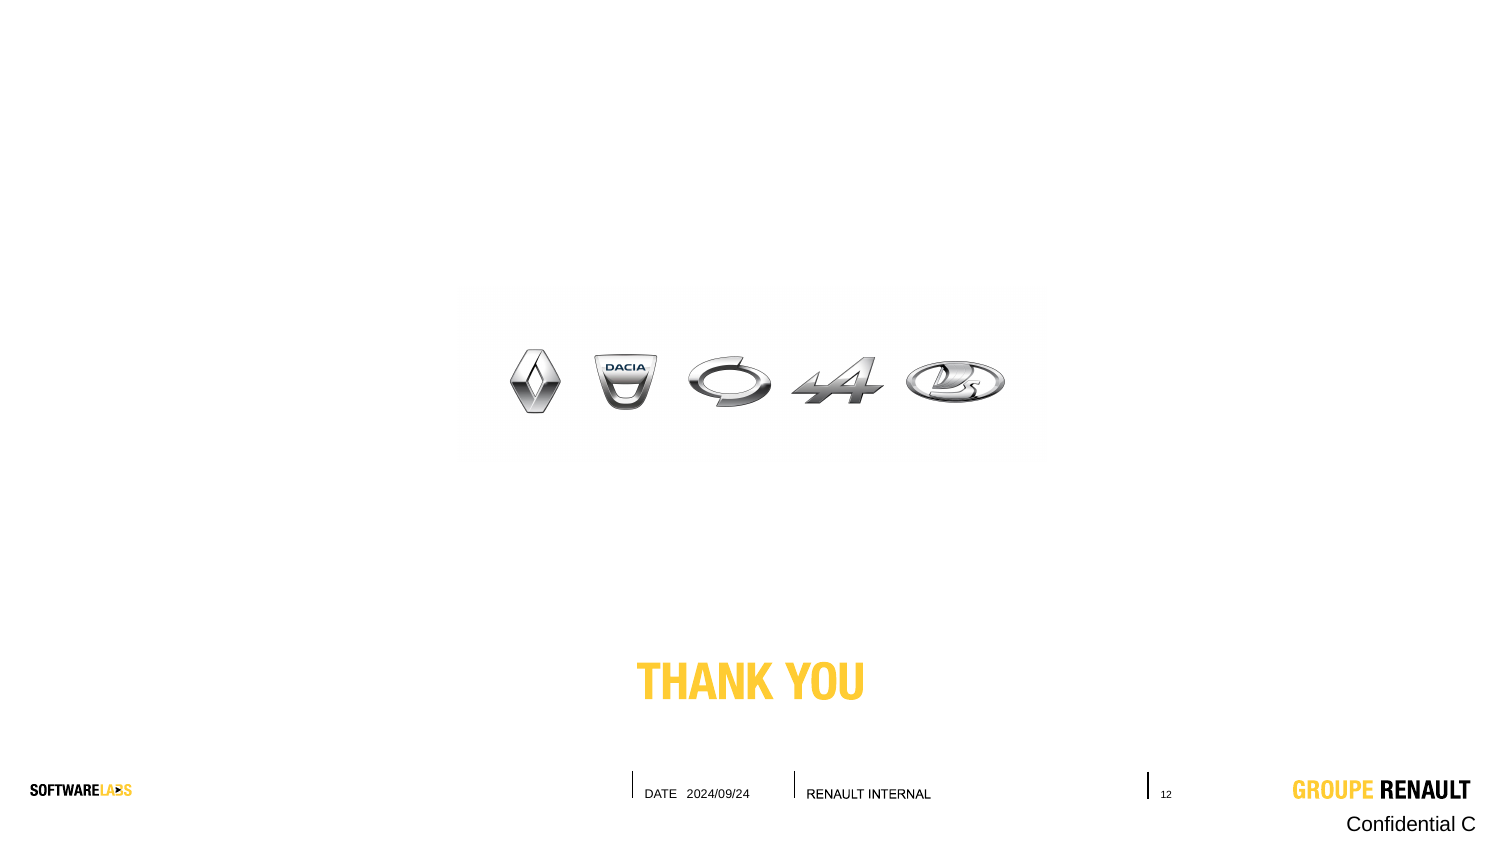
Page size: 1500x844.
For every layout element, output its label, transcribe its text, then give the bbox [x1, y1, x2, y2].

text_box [636, 661, 864, 701]
text_box 2024/09/24 [686, 786, 755, 797]
picture [457, 286, 1047, 462]
